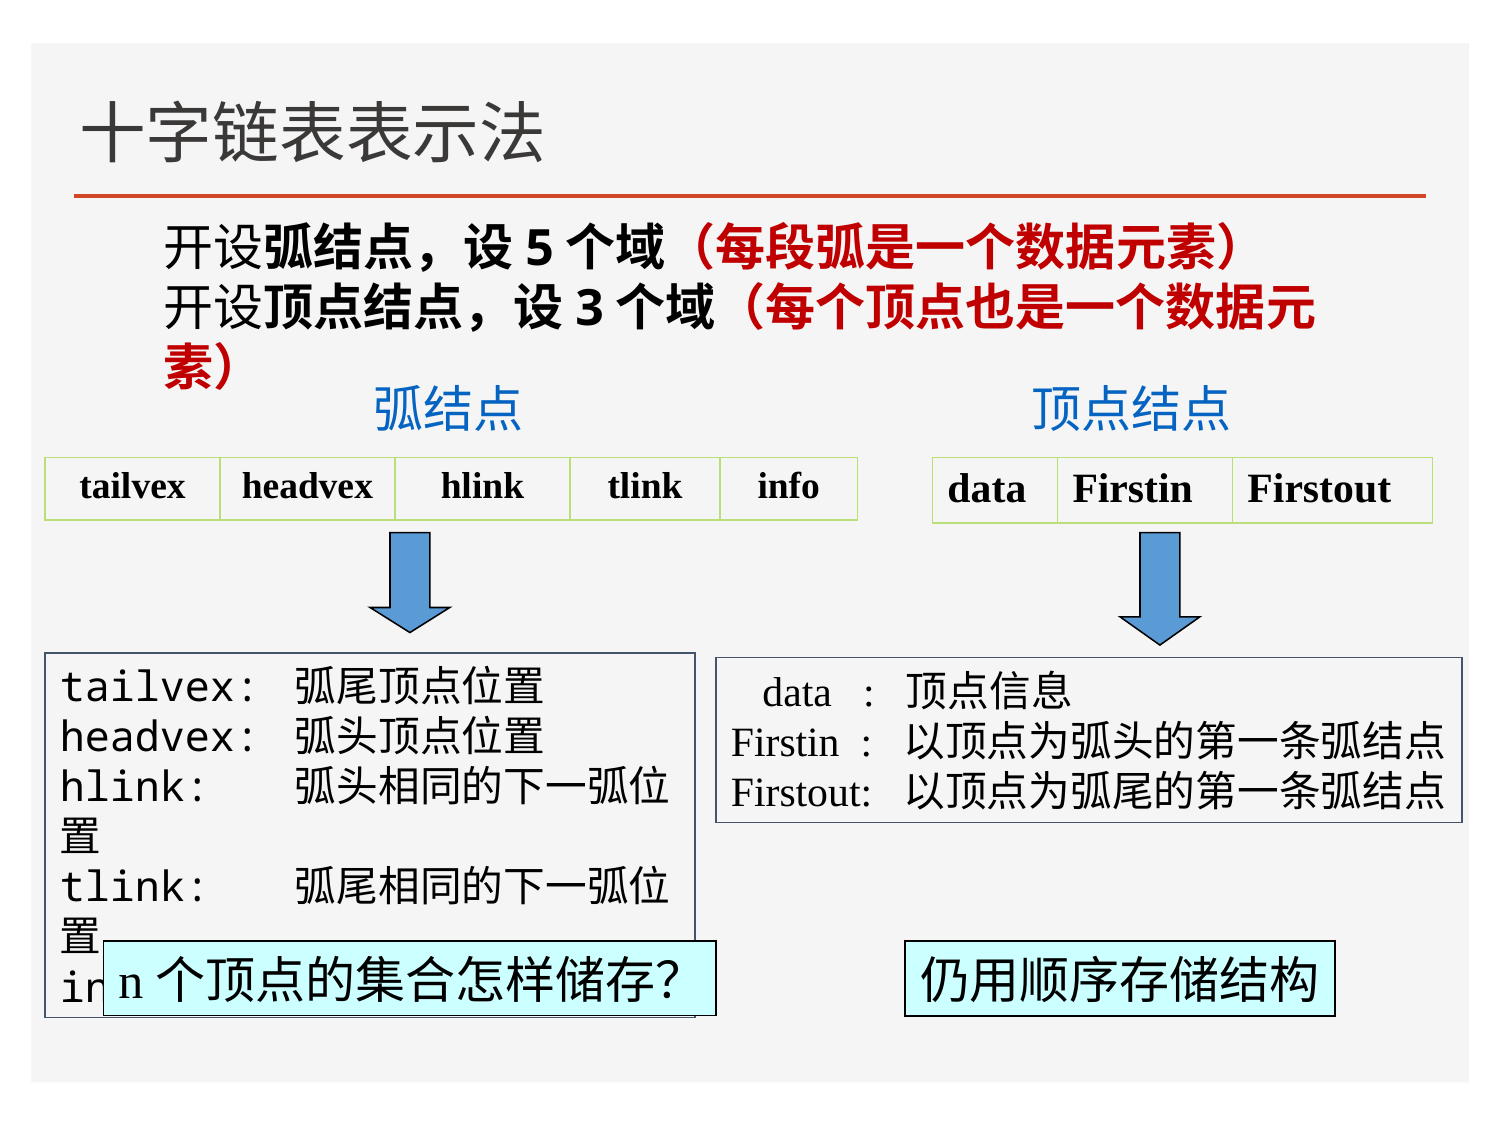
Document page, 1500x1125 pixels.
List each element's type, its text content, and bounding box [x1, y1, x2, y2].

text_box 开设弧结点，设5个域（每段弧是一个数据元素） 开设顶点结点，设3个域（每个顶点也是一个数据元素） [148, 208, 1430, 403]
text_box [1120, 532, 1200, 646]
table_header Firstout [1233, 458, 1432, 522]
text_box 仍用顺序存储结构 [905, 940, 1335, 1017]
table_header tailvex [46, 458, 219, 519]
text_box [370, 532, 450, 633]
table_header Firstin [1058, 458, 1232, 522]
title 十字链表表示法 [64, 73, 911, 179]
text_box tailvex: 弧尾顶点位置 headvex: 弧头顶点位置 hlink: 弧头相同的下一弧位置 tlink: 弧尾相同的下一弧位置 info: 弧信息 [45, 652, 696, 1018]
table_header data [933, 458, 1057, 522]
table_header info [721, 458, 857, 519]
text_box 弧结点 [358, 370, 539, 445]
table_header headvex [221, 458, 394, 519]
text_box n个顶点的集合怎样储存？ [103, 940, 717, 1016]
text_box 顶点结点 [1016, 370, 1247, 445]
table_header hlink [396, 458, 569, 519]
table_header tlink [571, 458, 719, 519]
text_box data : 顶点信息 Firstin : 以顶点为弧头的第一条弧结点 Firstout: 以顶点为弧尾的第一条弧结点 [716, 657, 1462, 823]
